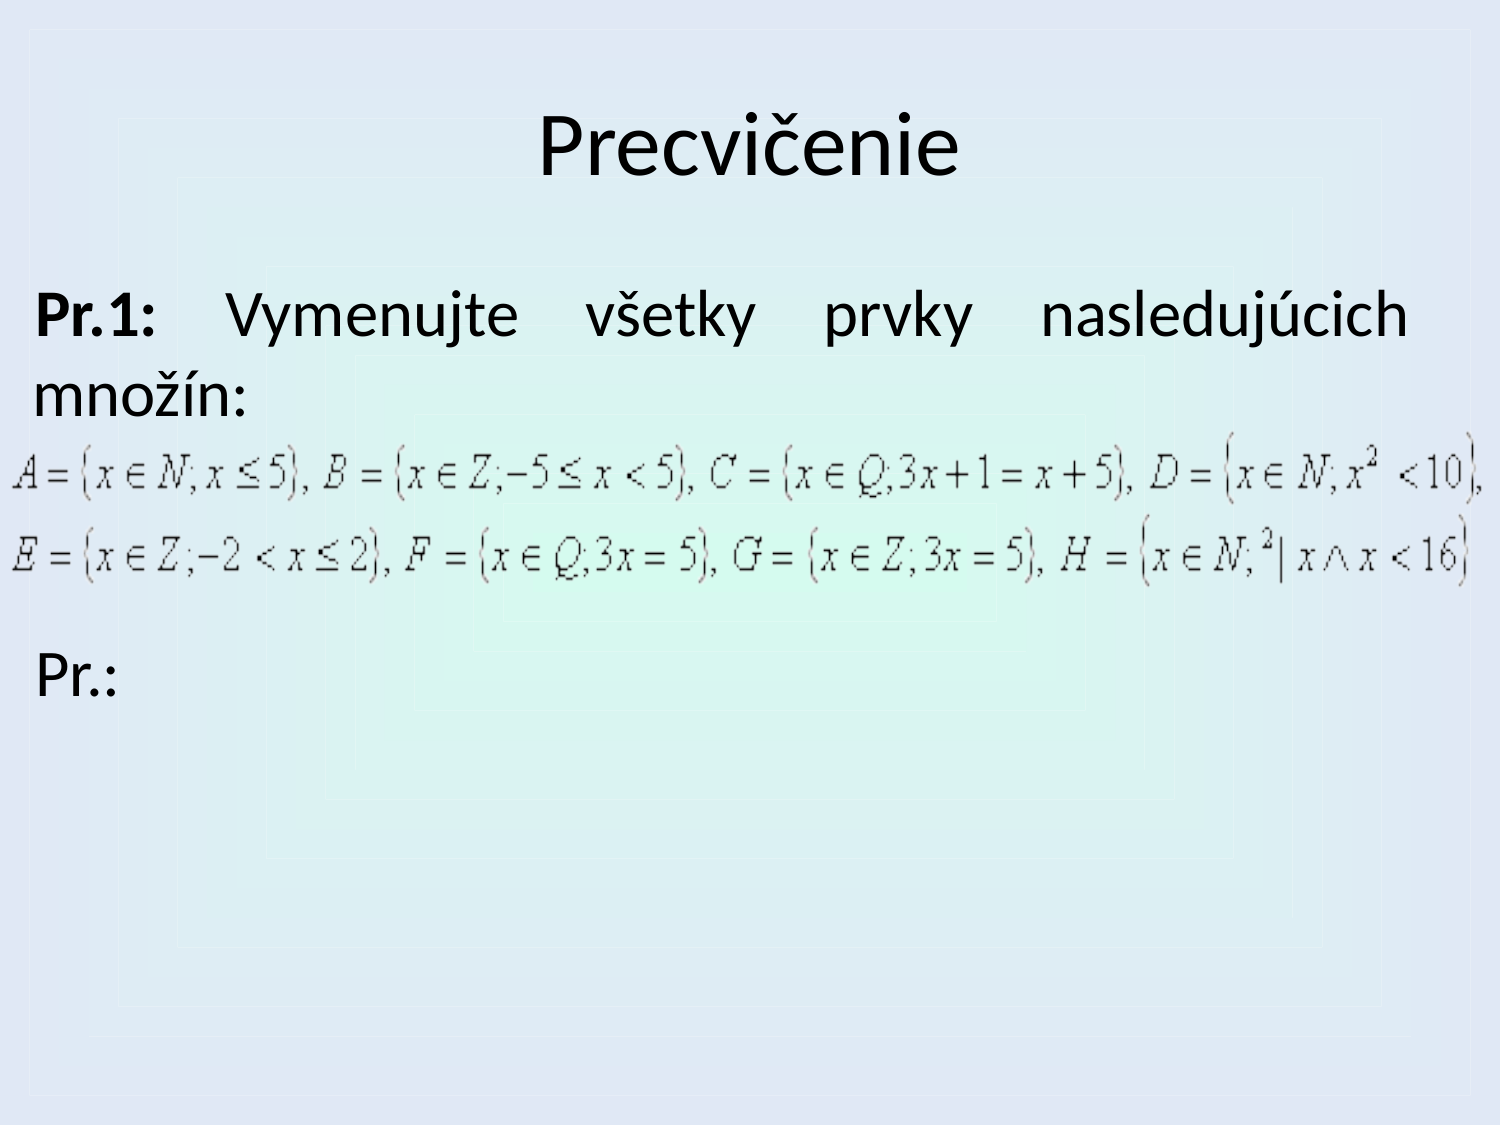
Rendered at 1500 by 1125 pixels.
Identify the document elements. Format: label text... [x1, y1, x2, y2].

picture [0, 420, 1500, 610]
list Pr.1: Vymenujte všetky prvky nasledujúcich množín: Pr.: [17, 618, 1425, 1005]
title Precvičenie [75, 45, 1425, 233]
list Pr.1: Vymenujte všetky prvky nasledujúcich množín: Pr.: [17, 262, 1425, 419]
